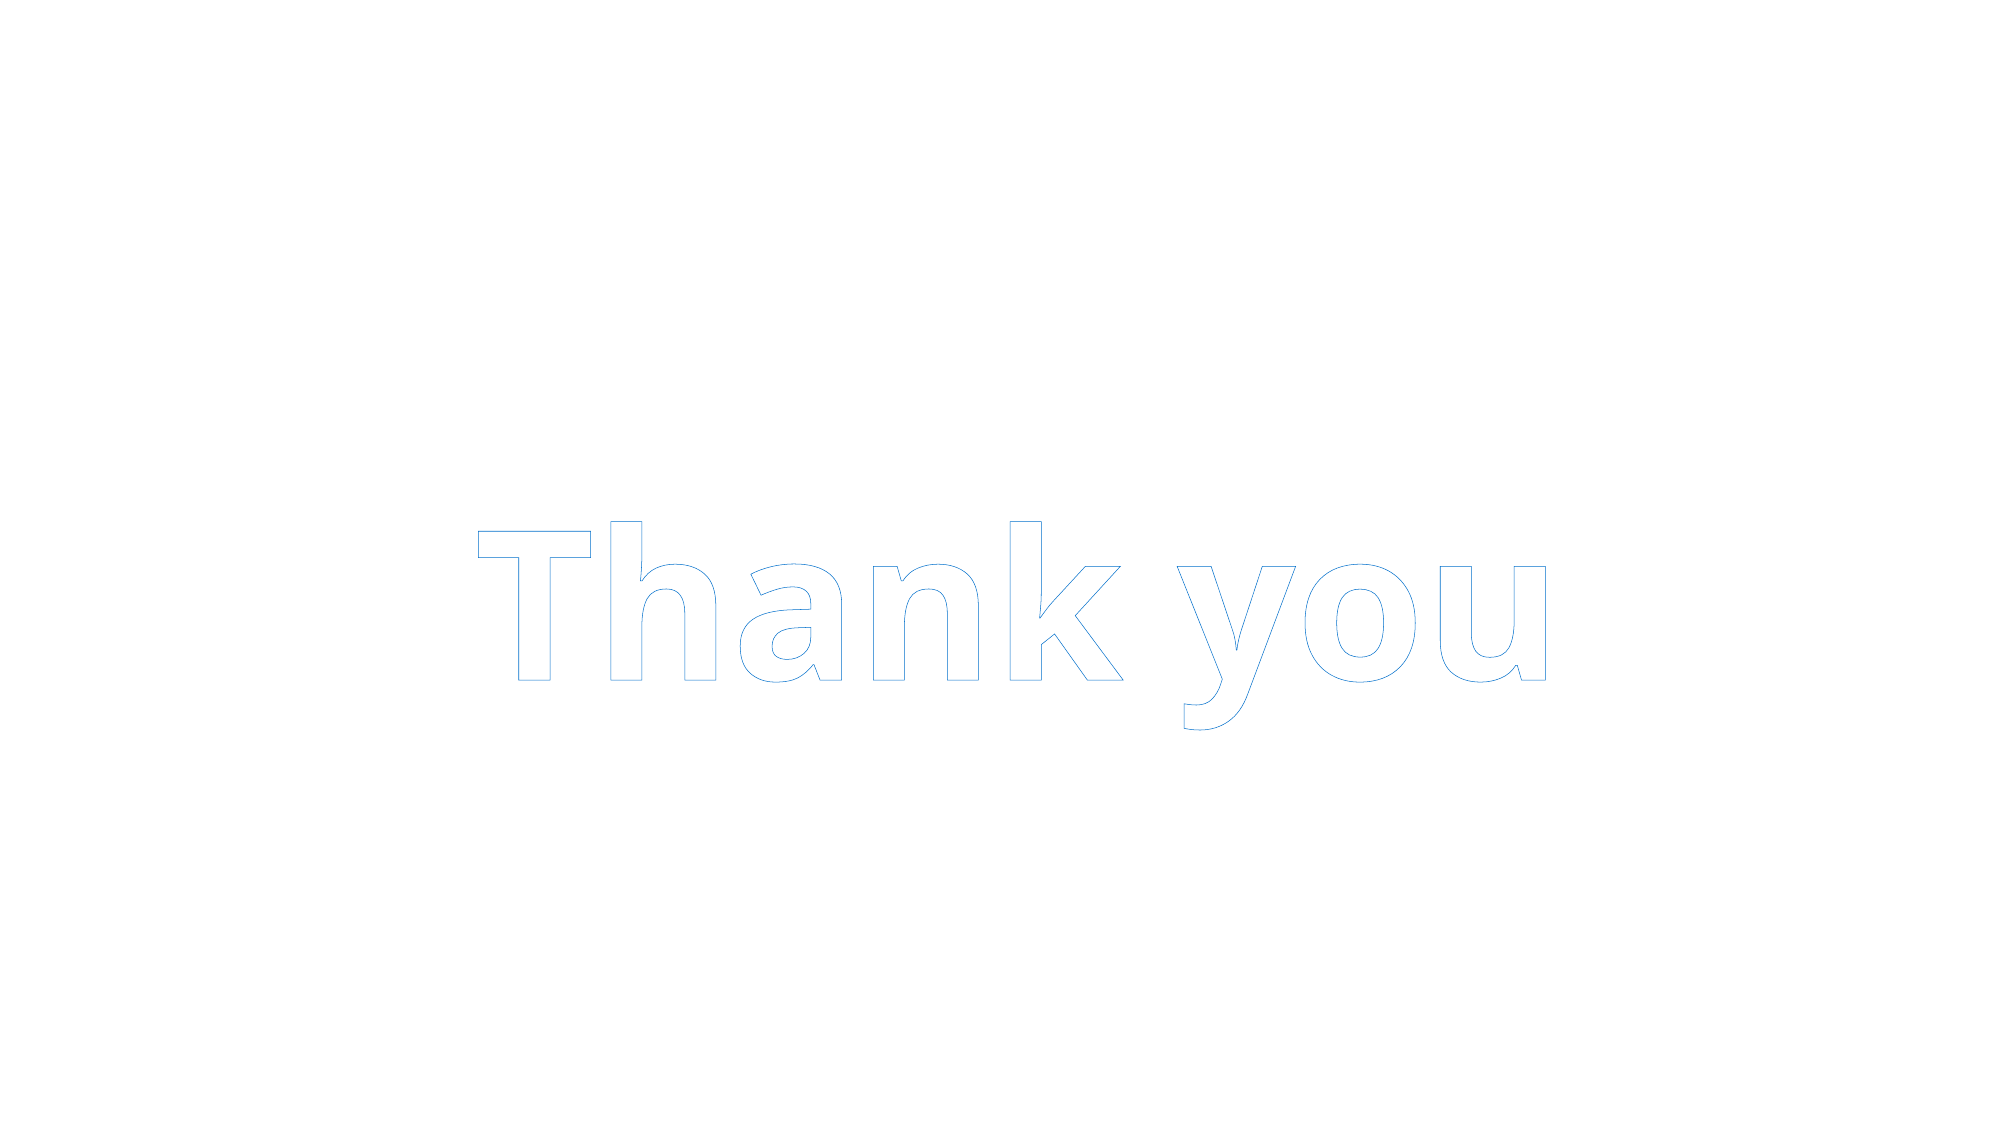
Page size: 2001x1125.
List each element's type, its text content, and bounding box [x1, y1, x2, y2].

text_box Thank you [241, 464, 1794, 729]
